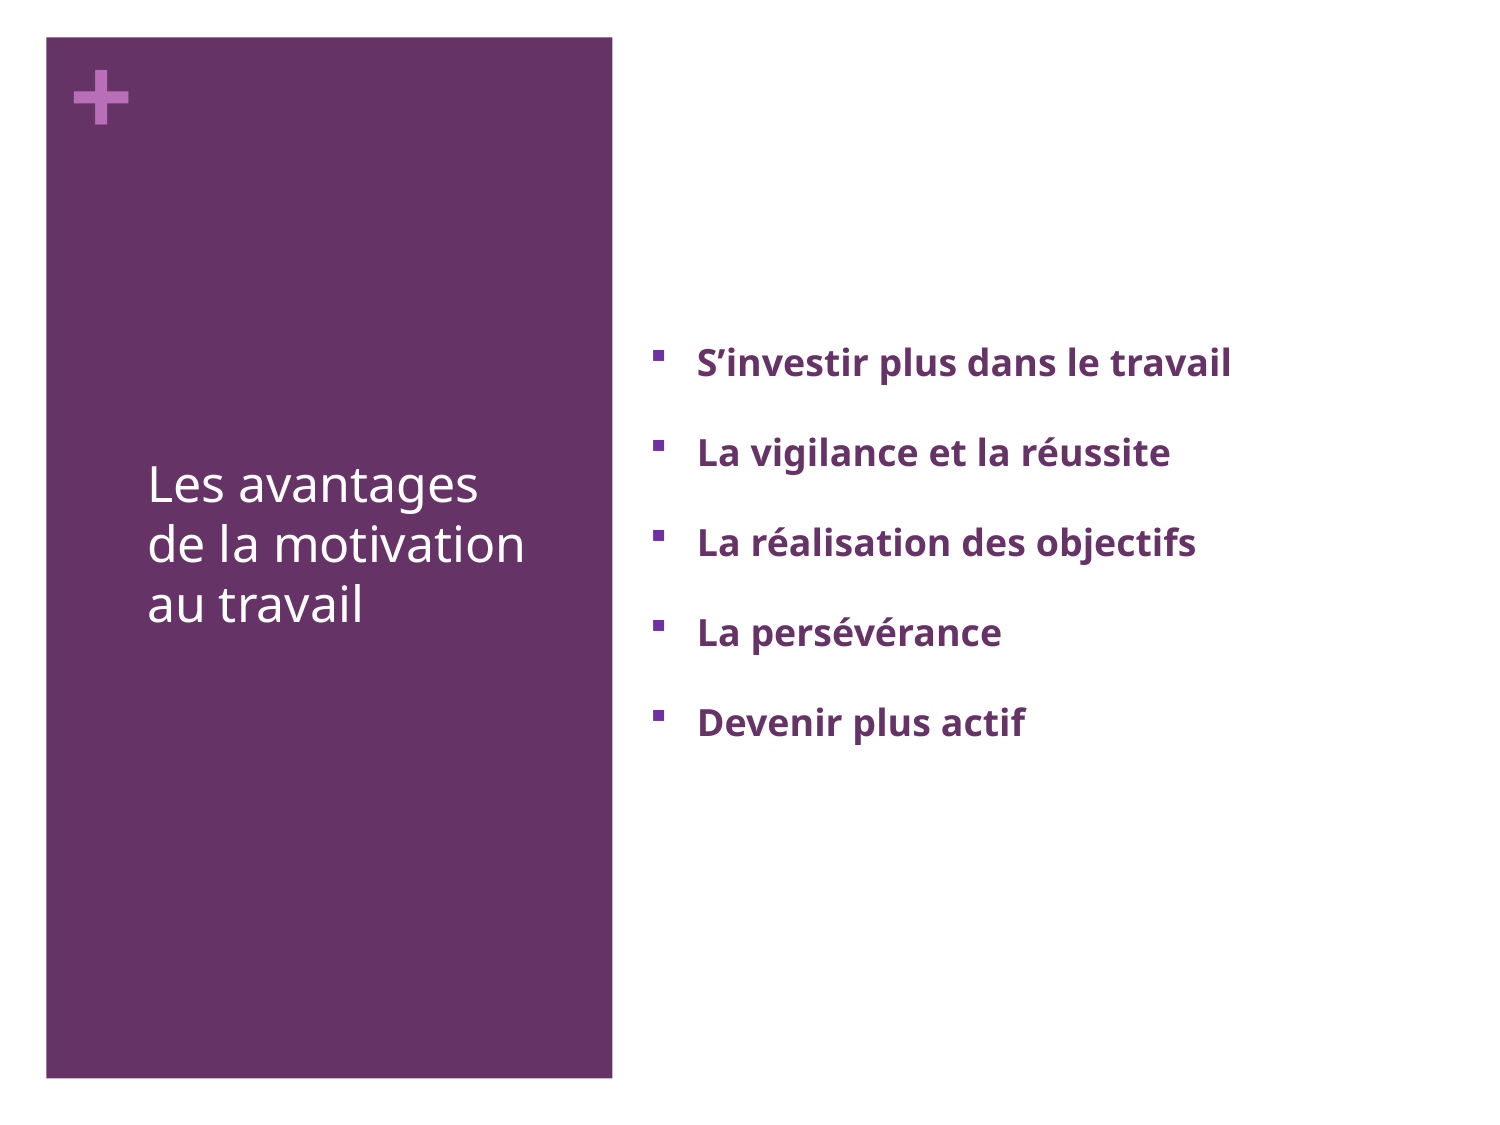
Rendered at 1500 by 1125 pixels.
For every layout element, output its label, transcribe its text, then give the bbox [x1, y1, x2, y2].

text_box + [67, 22, 147, 213]
text_box Les avantages de la motivation au travail [146, 449, 541, 693]
text_box S’investir plus dans le travail La vigilance et la réussite La réalisation des objectifs La persévérance Devenir plus actif [650, 336, 1413, 744]
